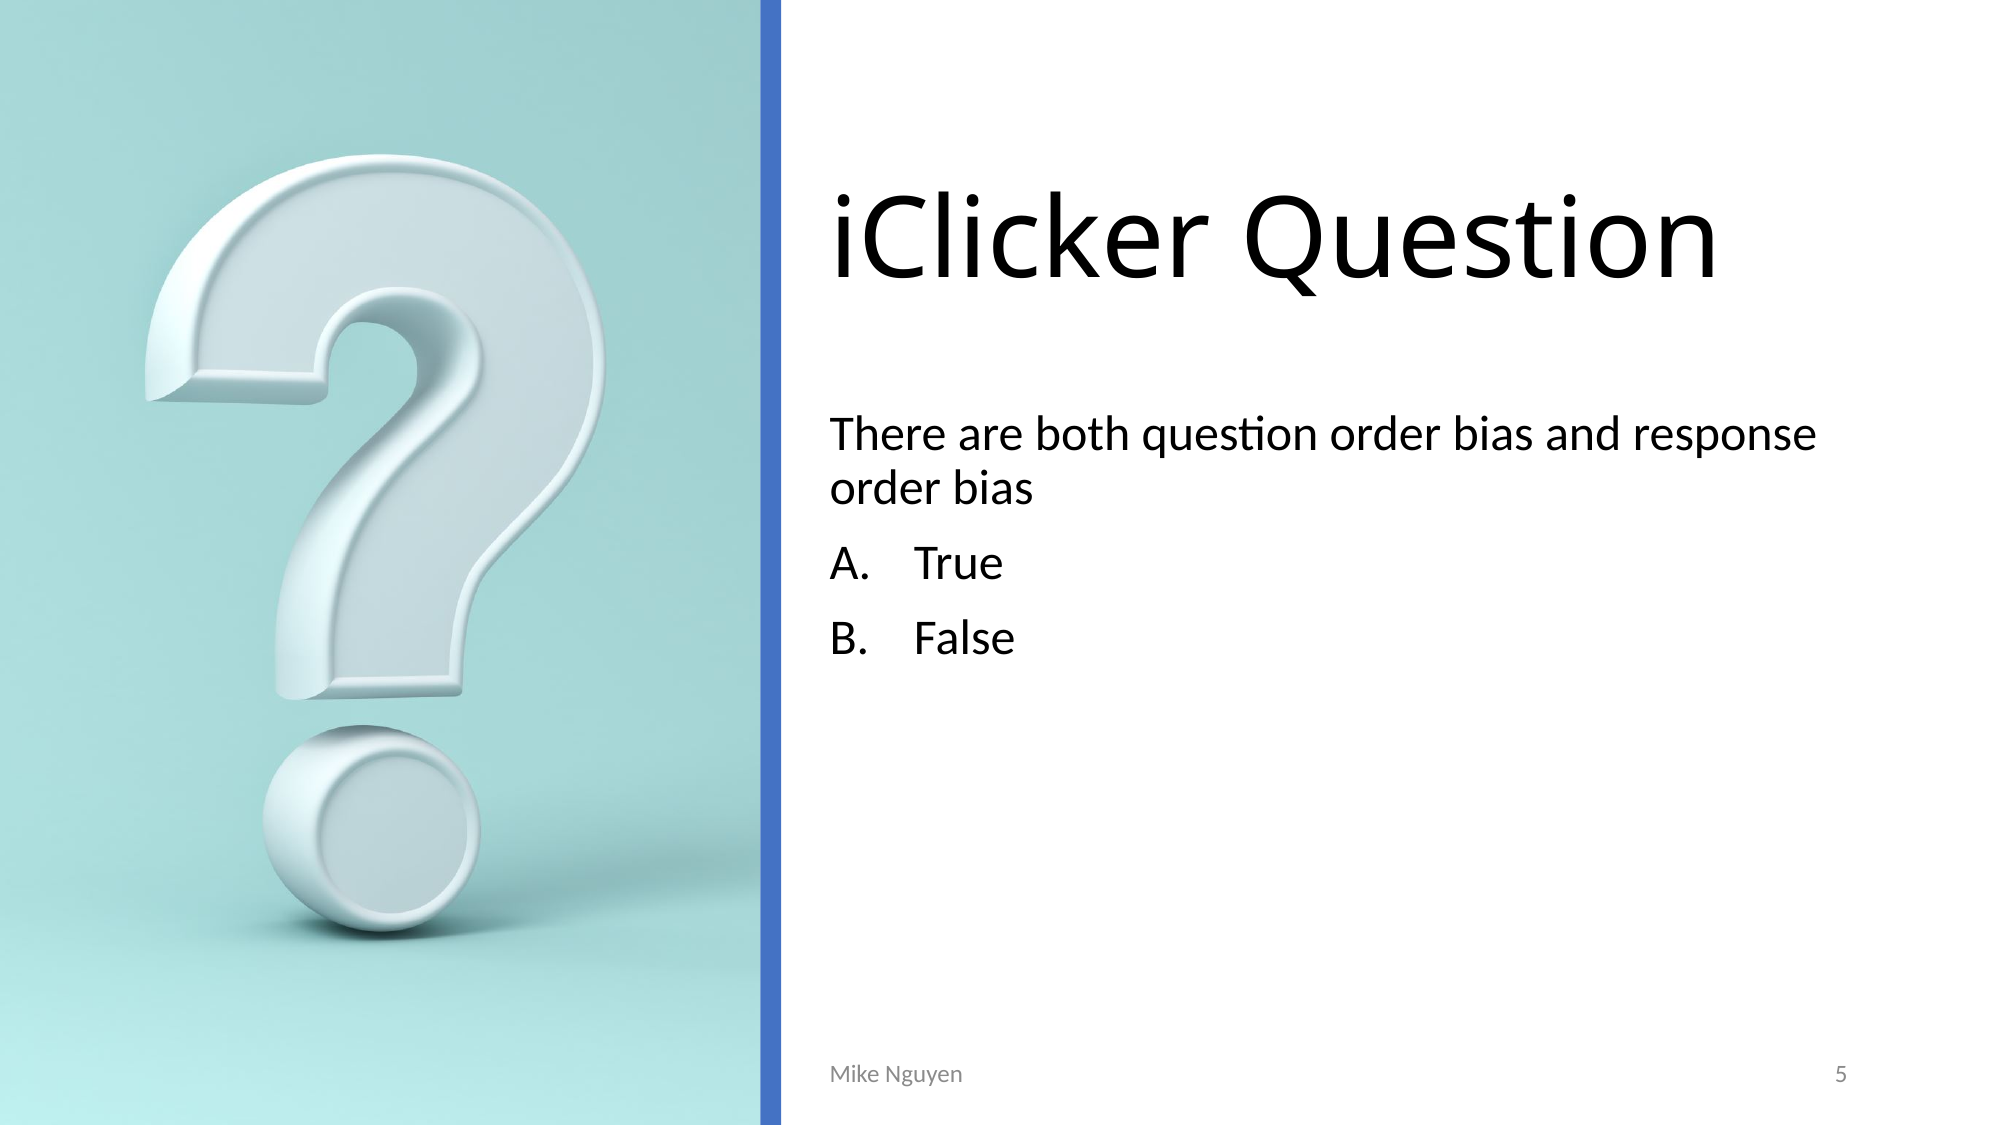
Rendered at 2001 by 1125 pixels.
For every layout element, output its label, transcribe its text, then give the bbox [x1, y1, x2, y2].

text_box [761, 0, 782, 1125]
slide_number 5 [1667, 1042, 1863, 1103]
list There are both question order bias and response order bias True False [814, 399, 1895, 1021]
picture [0, 0, 761, 1125]
title iClicker Question [814, 103, 1895, 379]
footer Mike Nguyen [814, 1042, 1494, 1103]
